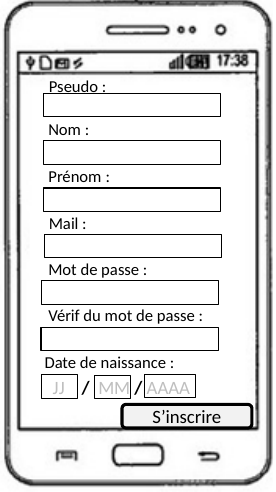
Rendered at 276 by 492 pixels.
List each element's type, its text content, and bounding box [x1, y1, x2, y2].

text_box Nom : [33, 111, 209, 146]
text_box Mot de passe : [33, 251, 209, 287]
text_box [42, 232, 224, 260]
text_box Date de naissance : [29, 344, 251, 380]
text_box [40, 279, 221, 297]
text_box S’inscrire [119, 402, 255, 431]
text_box [41, 138, 222, 166]
text_box Mail : [34, 205, 102, 241]
text_box Pseudo : [33, 68, 122, 104]
text_box [39, 325, 220, 344]
text_box JJ / MM / AAAA [37, 368, 207, 406]
picture [0, 0, 276, 492]
text_box Prénom : [33, 158, 125, 193]
text_box Vérif du mot de passe : [33, 297, 255, 332]
text_box [41, 186, 222, 214]
text_box [41, 91, 222, 119]
